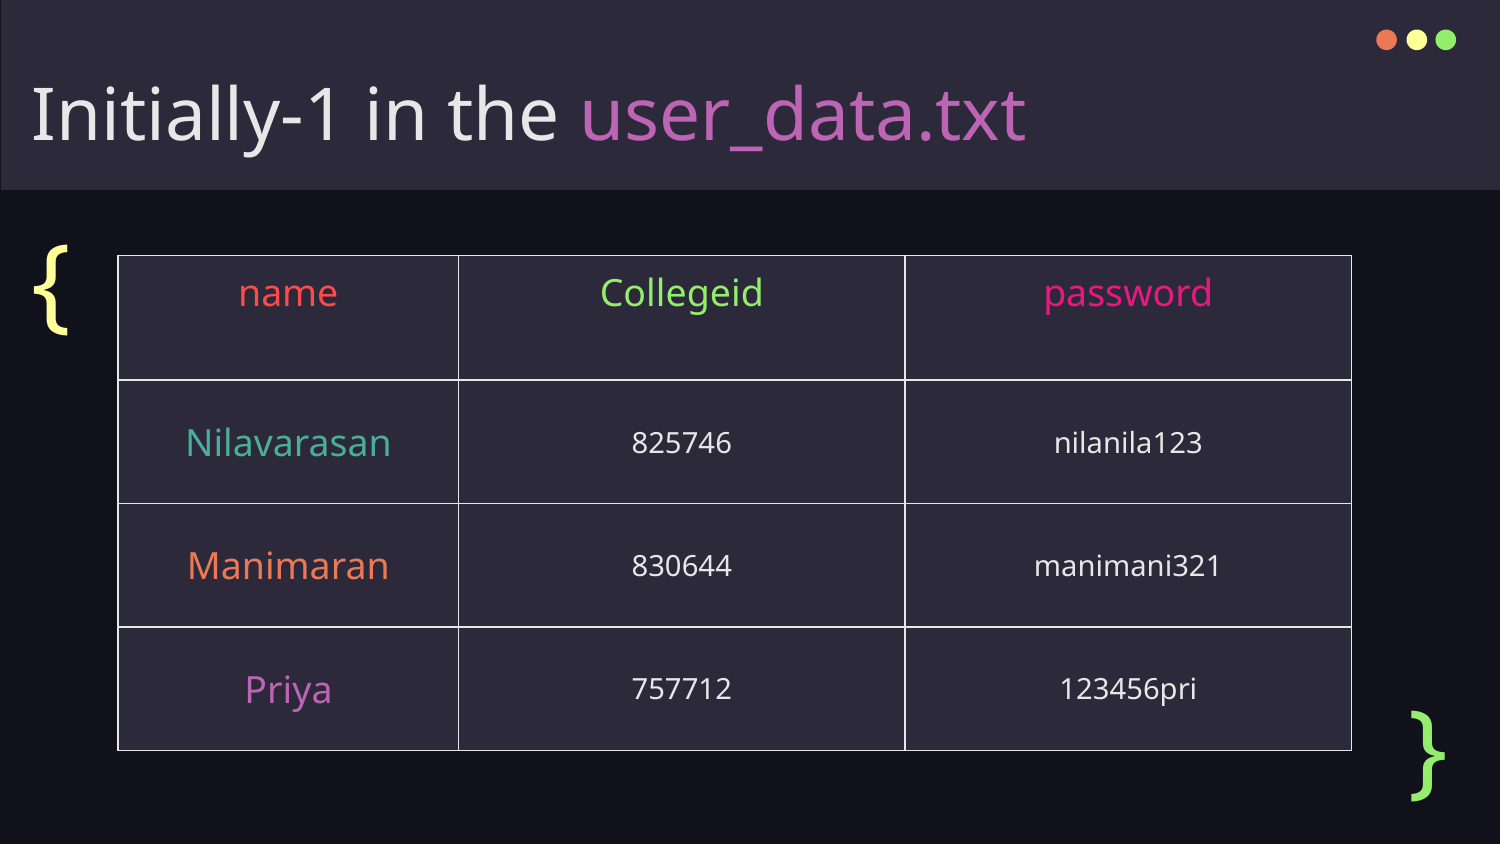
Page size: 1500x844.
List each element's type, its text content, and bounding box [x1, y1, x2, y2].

table_cell 830644 [459, 504, 904, 626]
table_header Collegeid [459, 256, 904, 379]
table_cell Nilavarasan [119, 381, 458, 503]
text_box { [16, 200, 133, 344]
table_cell 123456pri [906, 628, 1351, 750]
text_box } [1393, 666, 1479, 792]
table_cell nilanila123 [906, 381, 1351, 503]
table_cell 825746 [459, 381, 904, 503]
table_header name [119, 256, 458, 379]
table_cell manimani321 [906, 504, 1351, 626]
table_cell 757712 [459, 628, 904, 750]
table_header password [906, 256, 1351, 379]
title Initially-1 in the user_data.txt [16, 52, 1500, 146]
table_cell Manimaran [119, 504, 458, 626]
table_cell Priya [119, 628, 458, 750]
